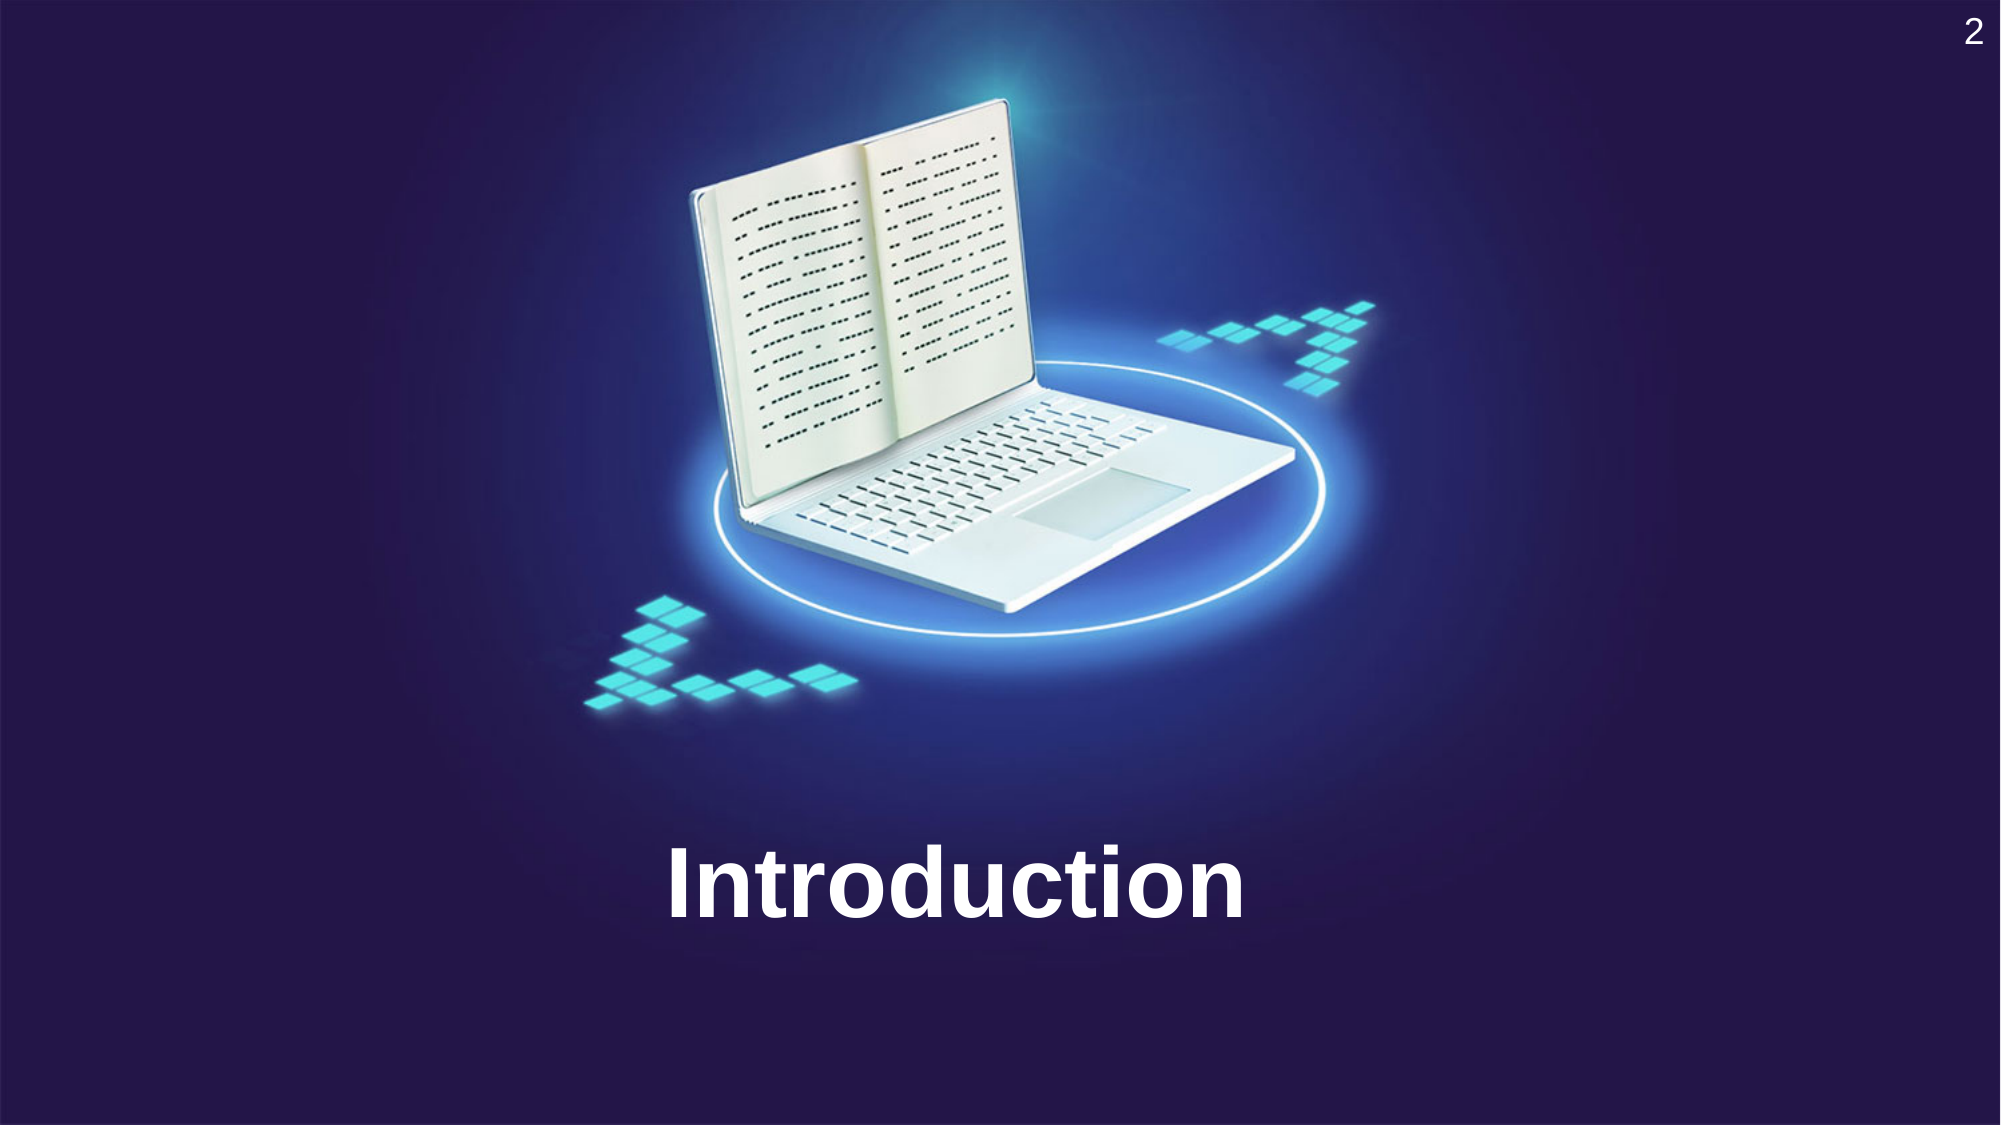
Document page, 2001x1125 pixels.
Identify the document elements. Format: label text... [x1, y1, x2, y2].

text_box Introduction [360, 810, 1554, 945]
text_box 2 [1949, 0, 2000, 60]
picture [0, 0, 2001, 1125]
